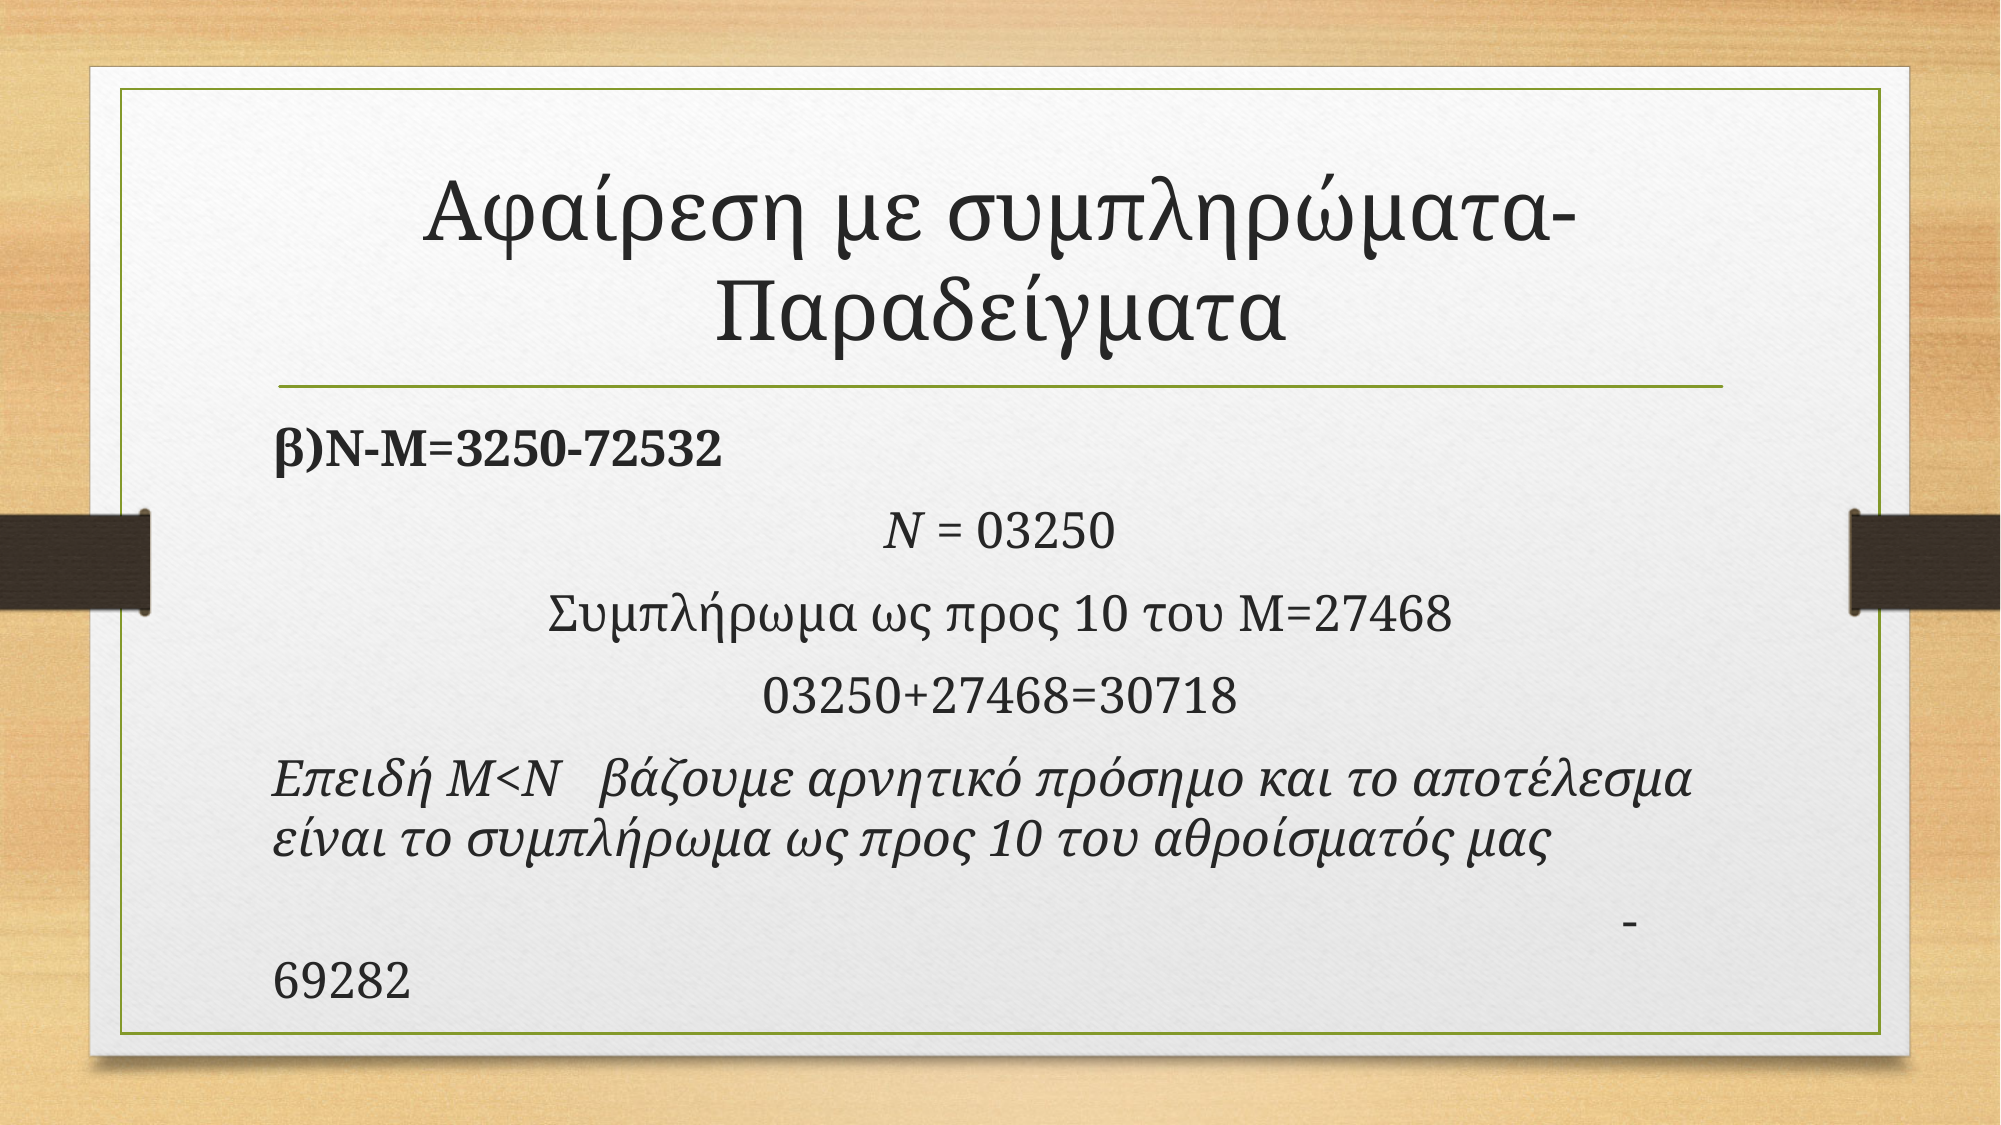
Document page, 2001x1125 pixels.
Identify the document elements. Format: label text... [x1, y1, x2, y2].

title Αφαίρεση με συμπληρώματα-Παραδείγματα [257, 150, 1745, 364]
picture [0, 0, 2001, 1125]
list β)Ν-Μ=3250-72532 Ν = 03250 Συμπλήρωμα ως προς 10 του Μ=27468 03250+27468=30718 Επειδή Μ<Ν βάζουμε αρνητικό πρόσημο και το αποτέλεσμα είναι το συμπλήρωμα ως προς 10 του αθροίσματός μας -69282 [257, 408, 1745, 974]
